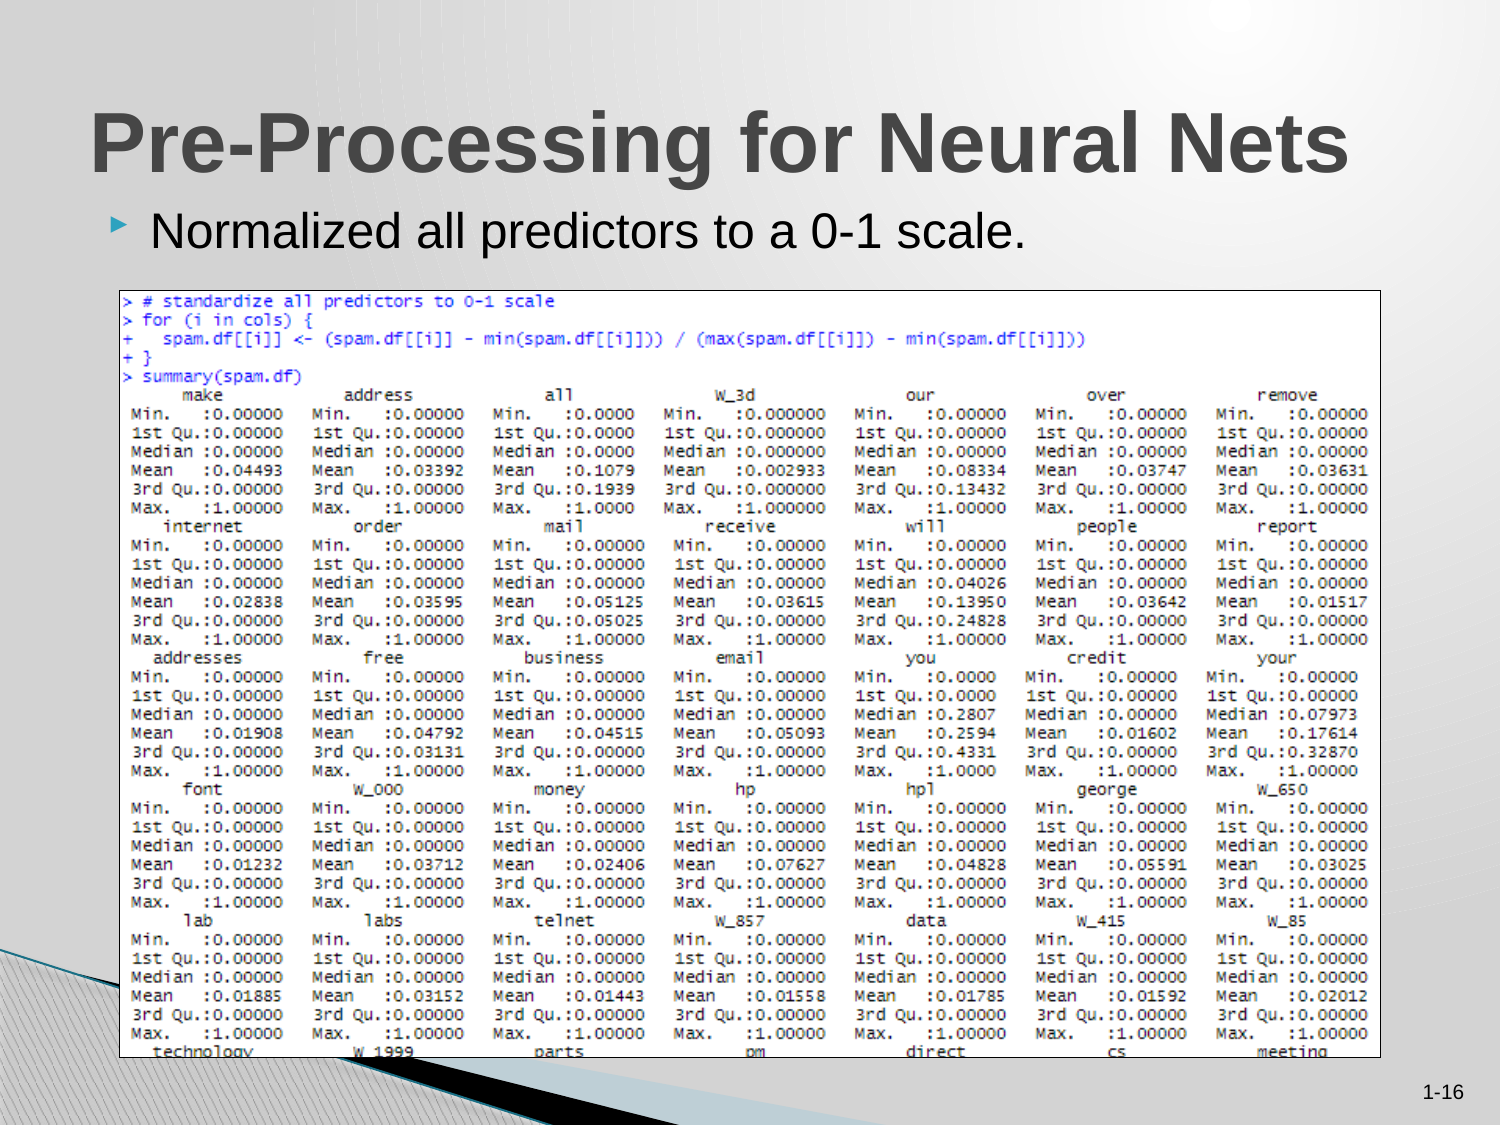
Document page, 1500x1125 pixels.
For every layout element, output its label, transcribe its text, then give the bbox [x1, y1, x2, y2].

title Pre-Processing for Neural Nets [75, 45, 1425, 233]
list Normalized all predictors to a 0-1 scale. [74, 191, 1426, 934]
picture [119, 290, 1381, 1059]
slide_number 1-16 [1362, 1051, 1479, 1112]
